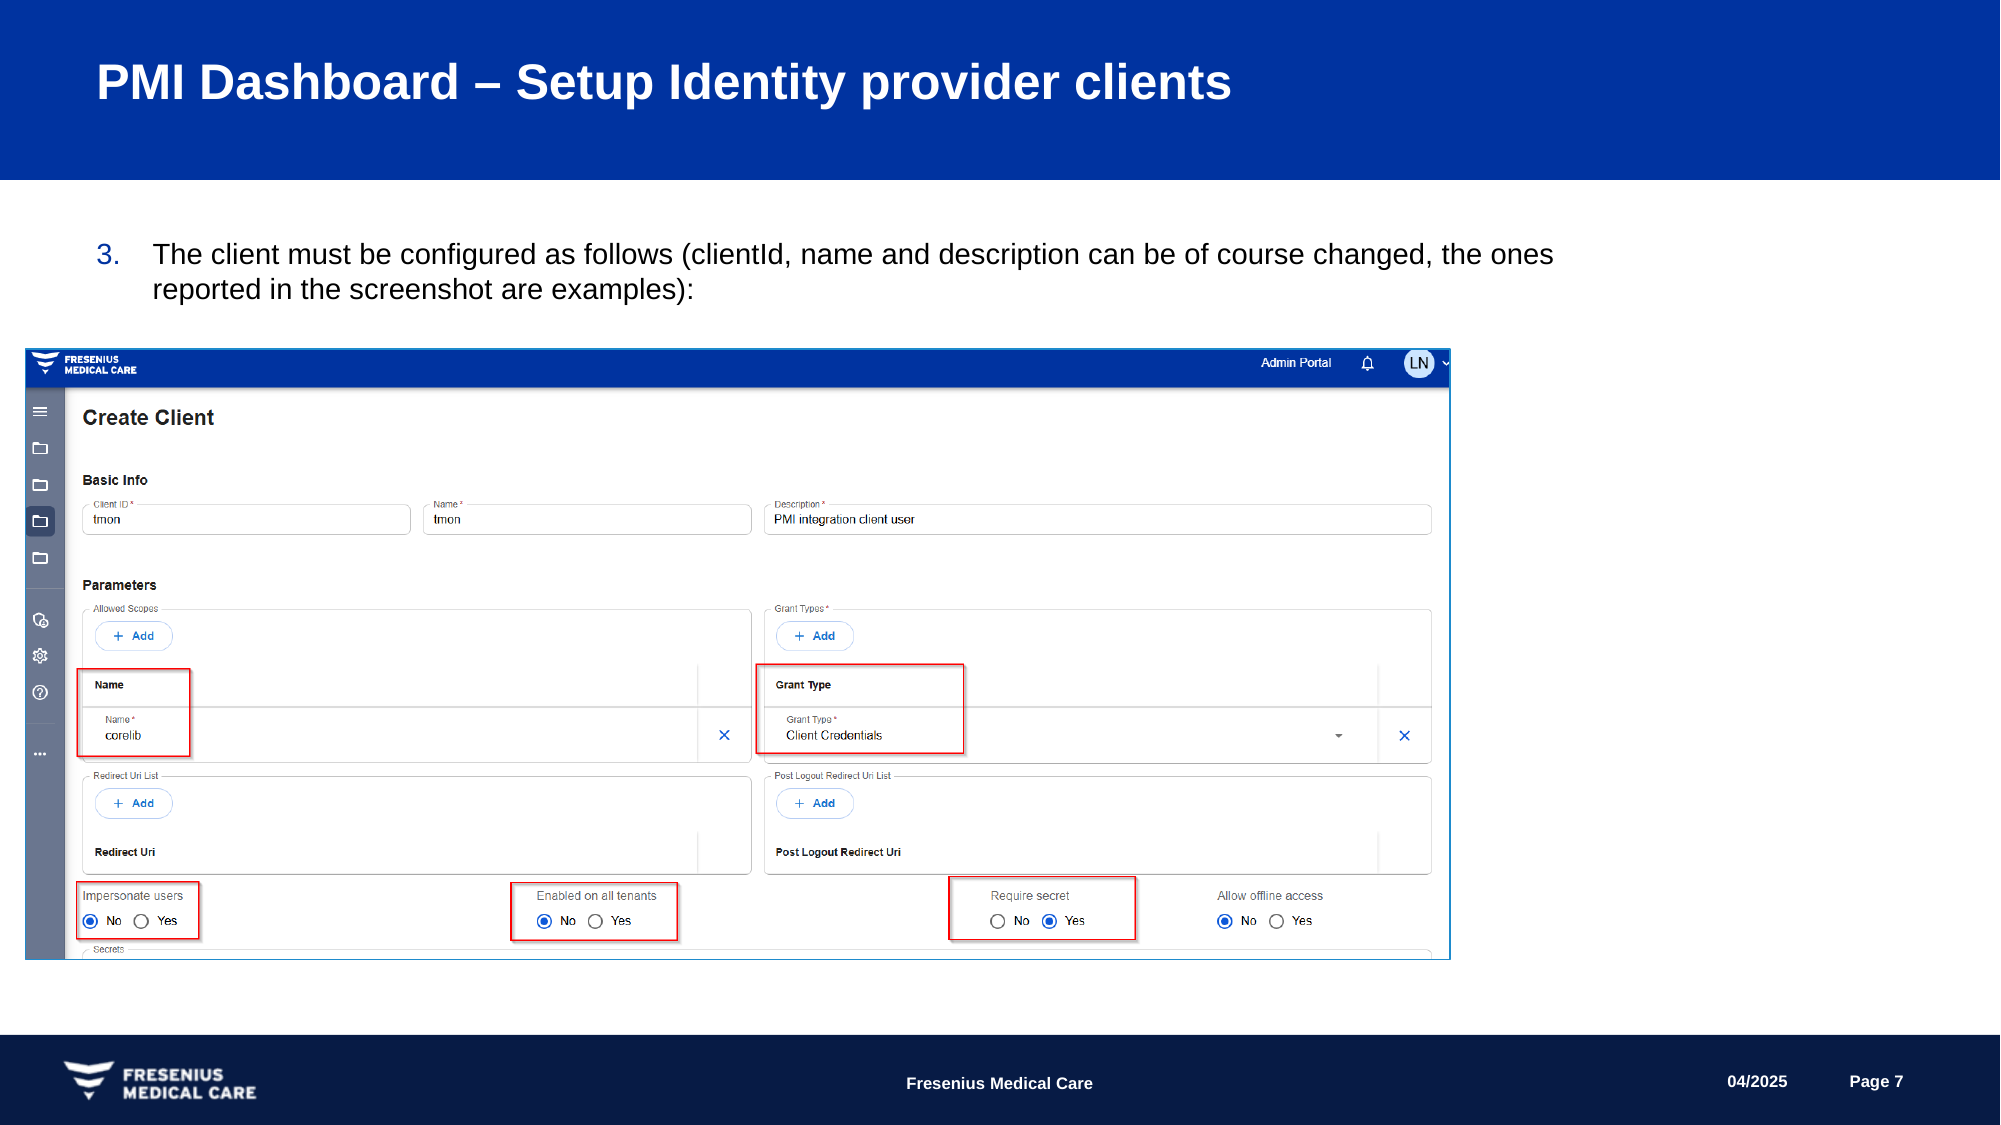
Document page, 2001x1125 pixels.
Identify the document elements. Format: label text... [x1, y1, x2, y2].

text_box The client must be configured as follows (clientId, name and description can be of course changed, the ones reported in the screenshot are examples): [96, 235, 1622, 306]
picture [55, 1037, 277, 1125]
slide_number Page 7 [1789, 1068, 1904, 1093]
slide_number 04/2025 [1684, 1068, 1788, 1093]
picture [26, 349, 1450, 959]
title PMI Dashboard – Setup Identity provider clients [96, 56, 1904, 175]
